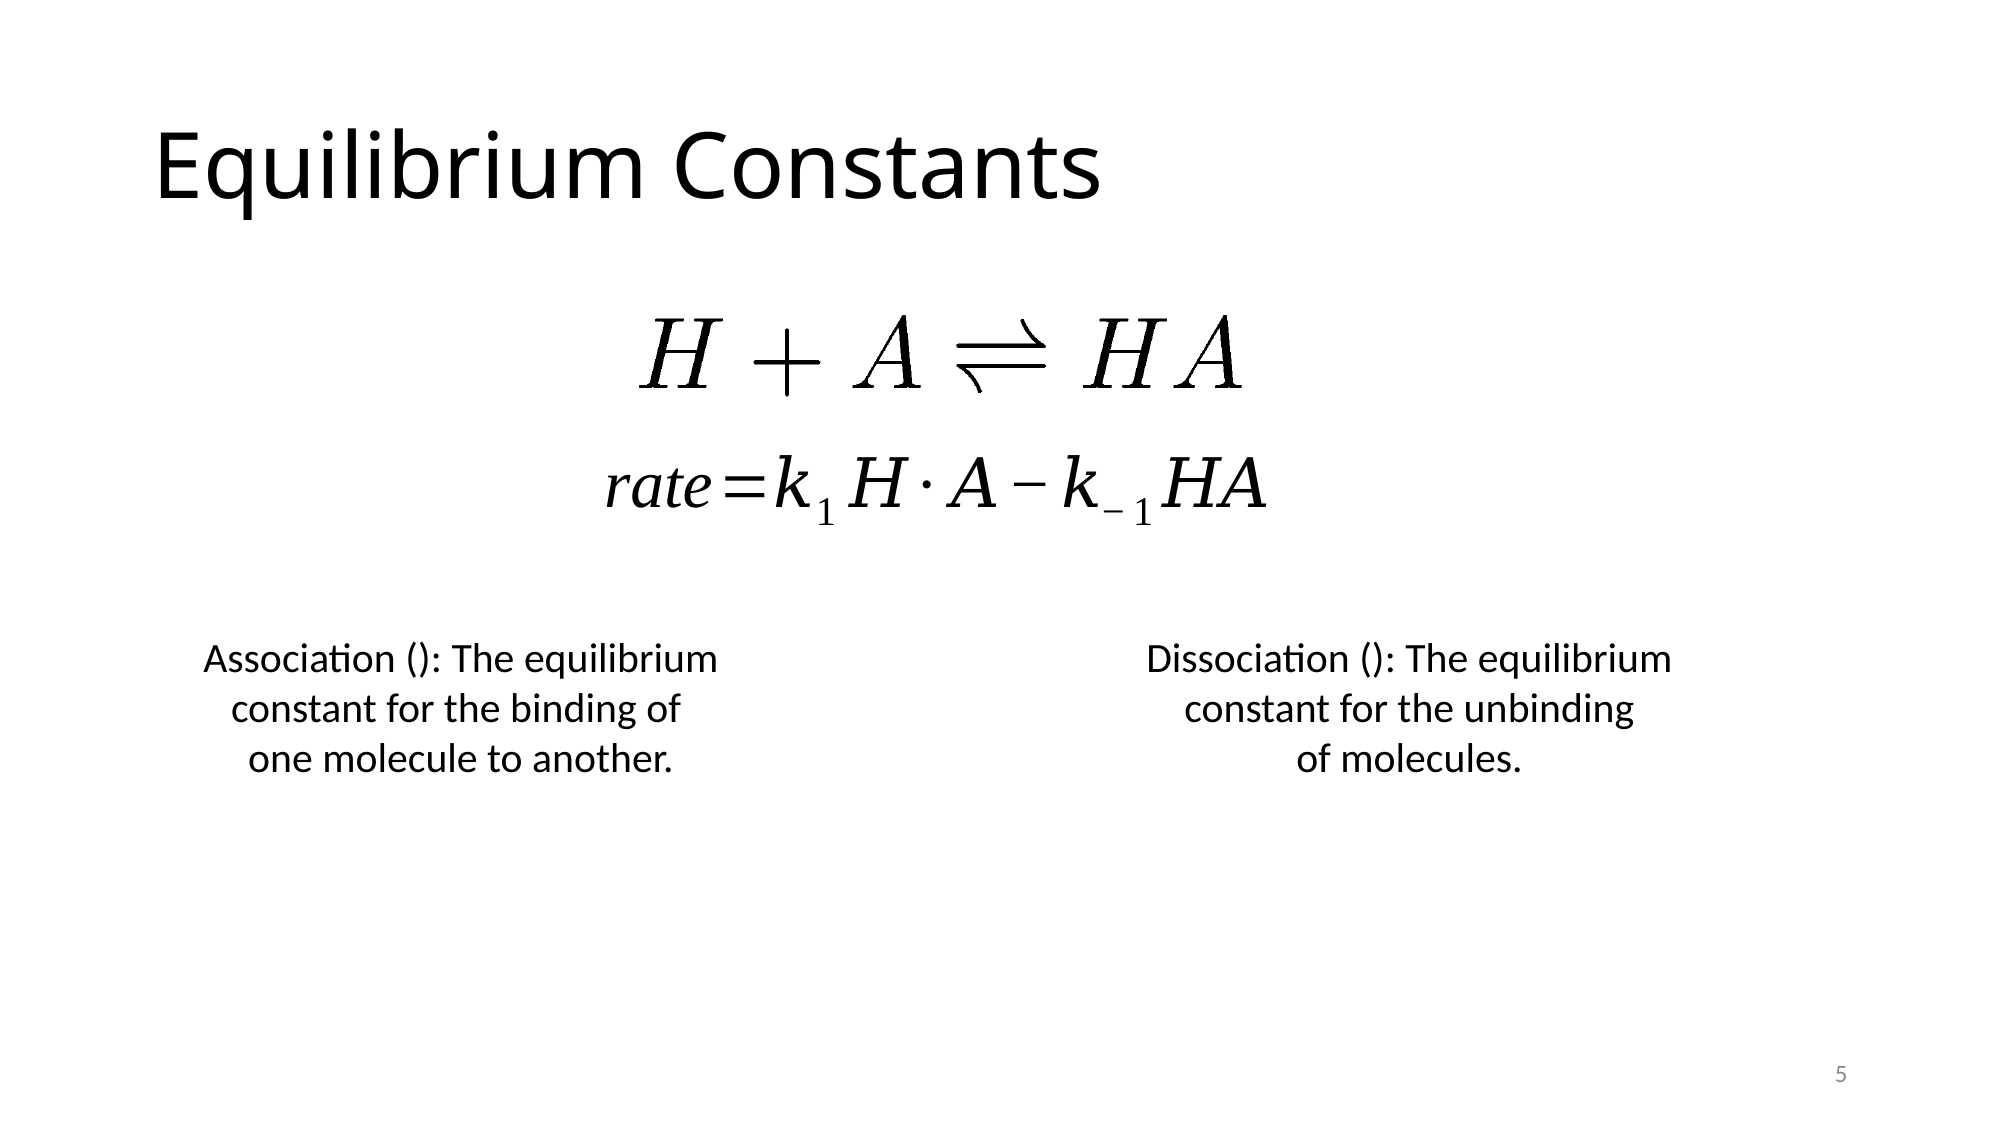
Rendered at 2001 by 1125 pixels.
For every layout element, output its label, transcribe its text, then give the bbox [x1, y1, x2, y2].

picture [631, 309, 1245, 401]
title Equilibrium Constants [137, 59, 1863, 278]
slide_number 5 [1412, 1042, 1863, 1103]
